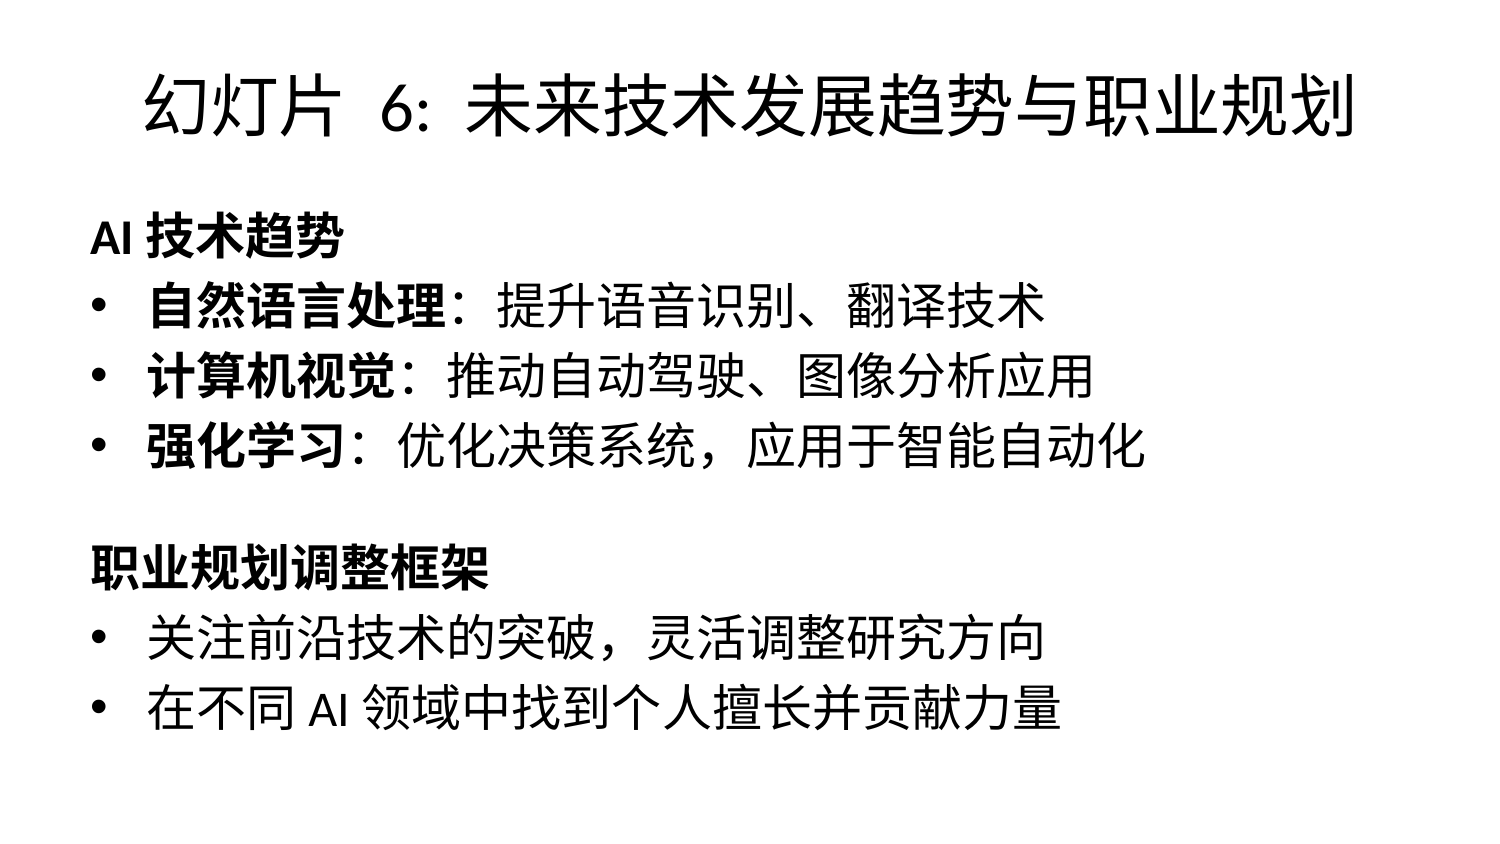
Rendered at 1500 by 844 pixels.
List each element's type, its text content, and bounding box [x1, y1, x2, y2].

title 幻灯片 6: 未来技术发展趋势与职业规划 [75, 33, 1425, 175]
list AI技术趋势 自然语言处理：提升语音识别、翻译技术 计算机视觉：推动自动驾驶、图像分析应用 强化学习：优化决策系统，应用于智能自动化 职业规划调整框架 关注前沿技术的突破，灵活调整研究方向 在不同AI领域中找到个人擅长并贡献力量 [75, 196, 1425, 754]
